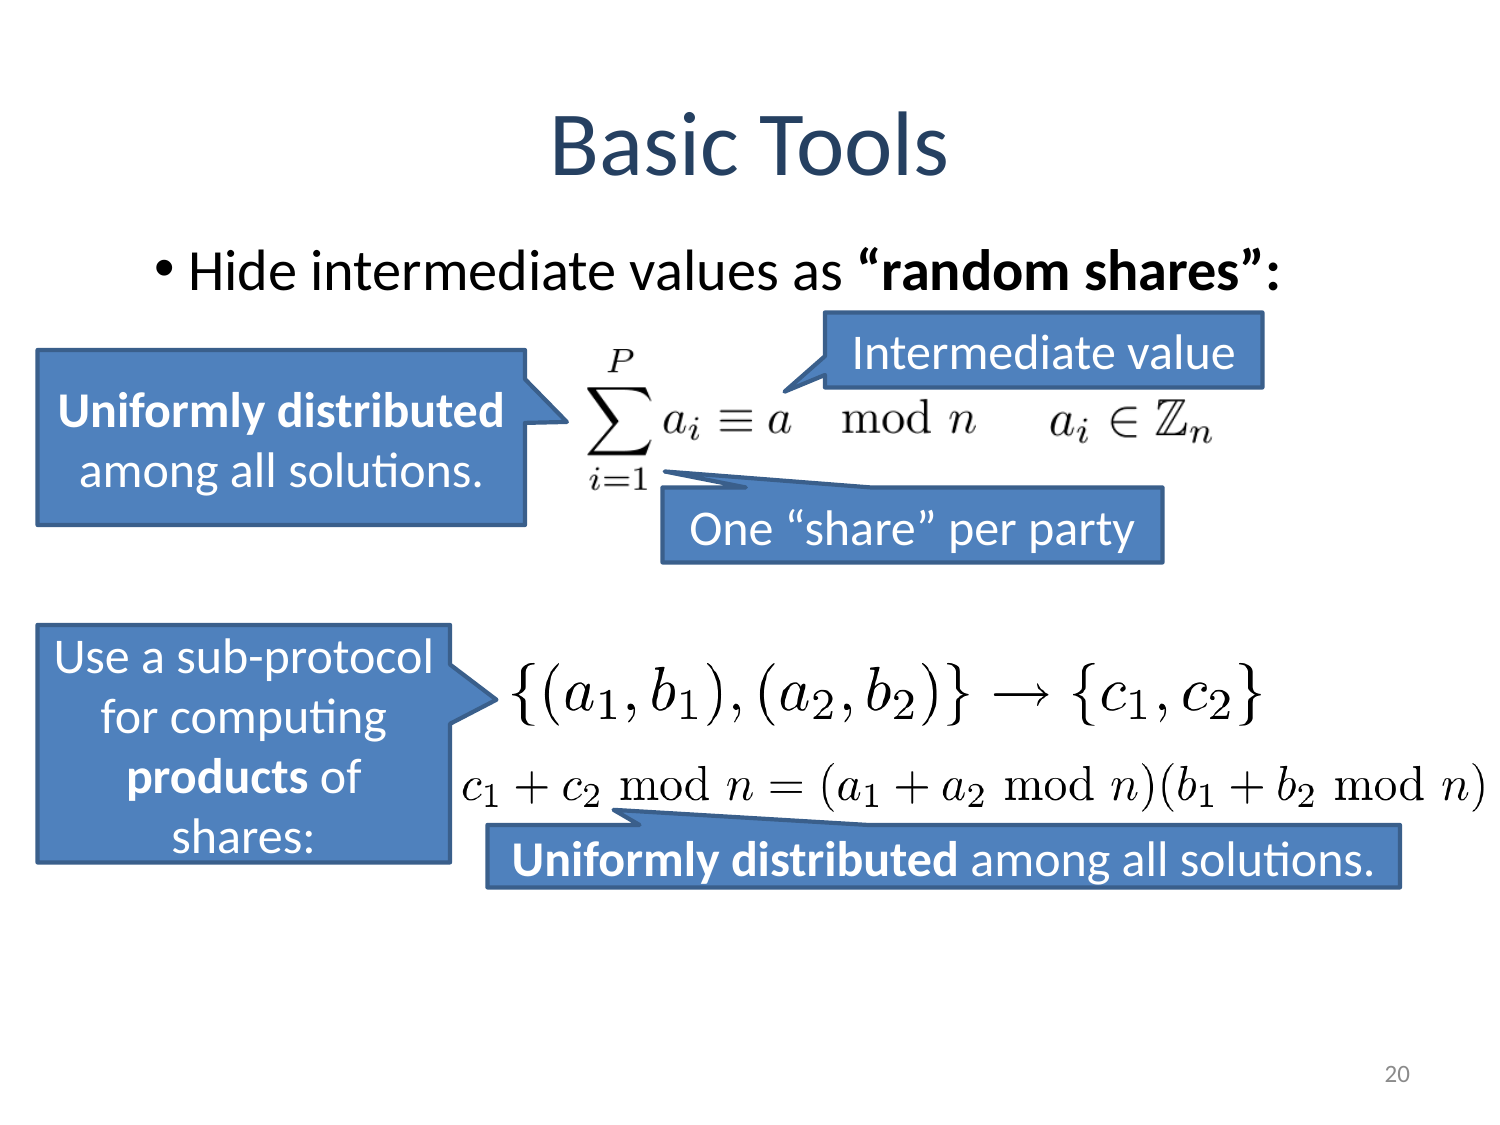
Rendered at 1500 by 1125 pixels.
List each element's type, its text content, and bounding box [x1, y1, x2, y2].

picture [587, 349, 977, 491]
slide_number 20 [1074, 1042, 1425, 1103]
text_box Uniformly distributed among all solutions. [35, 347, 569, 528]
text_box Intermediate value [822, 310, 1265, 390]
text_box Uniformly distributed among all solutions. [485, 821, 1403, 890]
text_box One “share” per party [660, 485, 1165, 565]
picture [462, 762, 1484, 812]
picture [512, 662, 1262, 726]
text_box Hide intermediate values as “random shares”: [140, 224, 1297, 310]
title Basic Tools [75, 45, 1425, 233]
text_box Use a sub-protocol for computing products of shares: [35, 622, 499, 865]
picture [1049, 399, 1214, 444]
